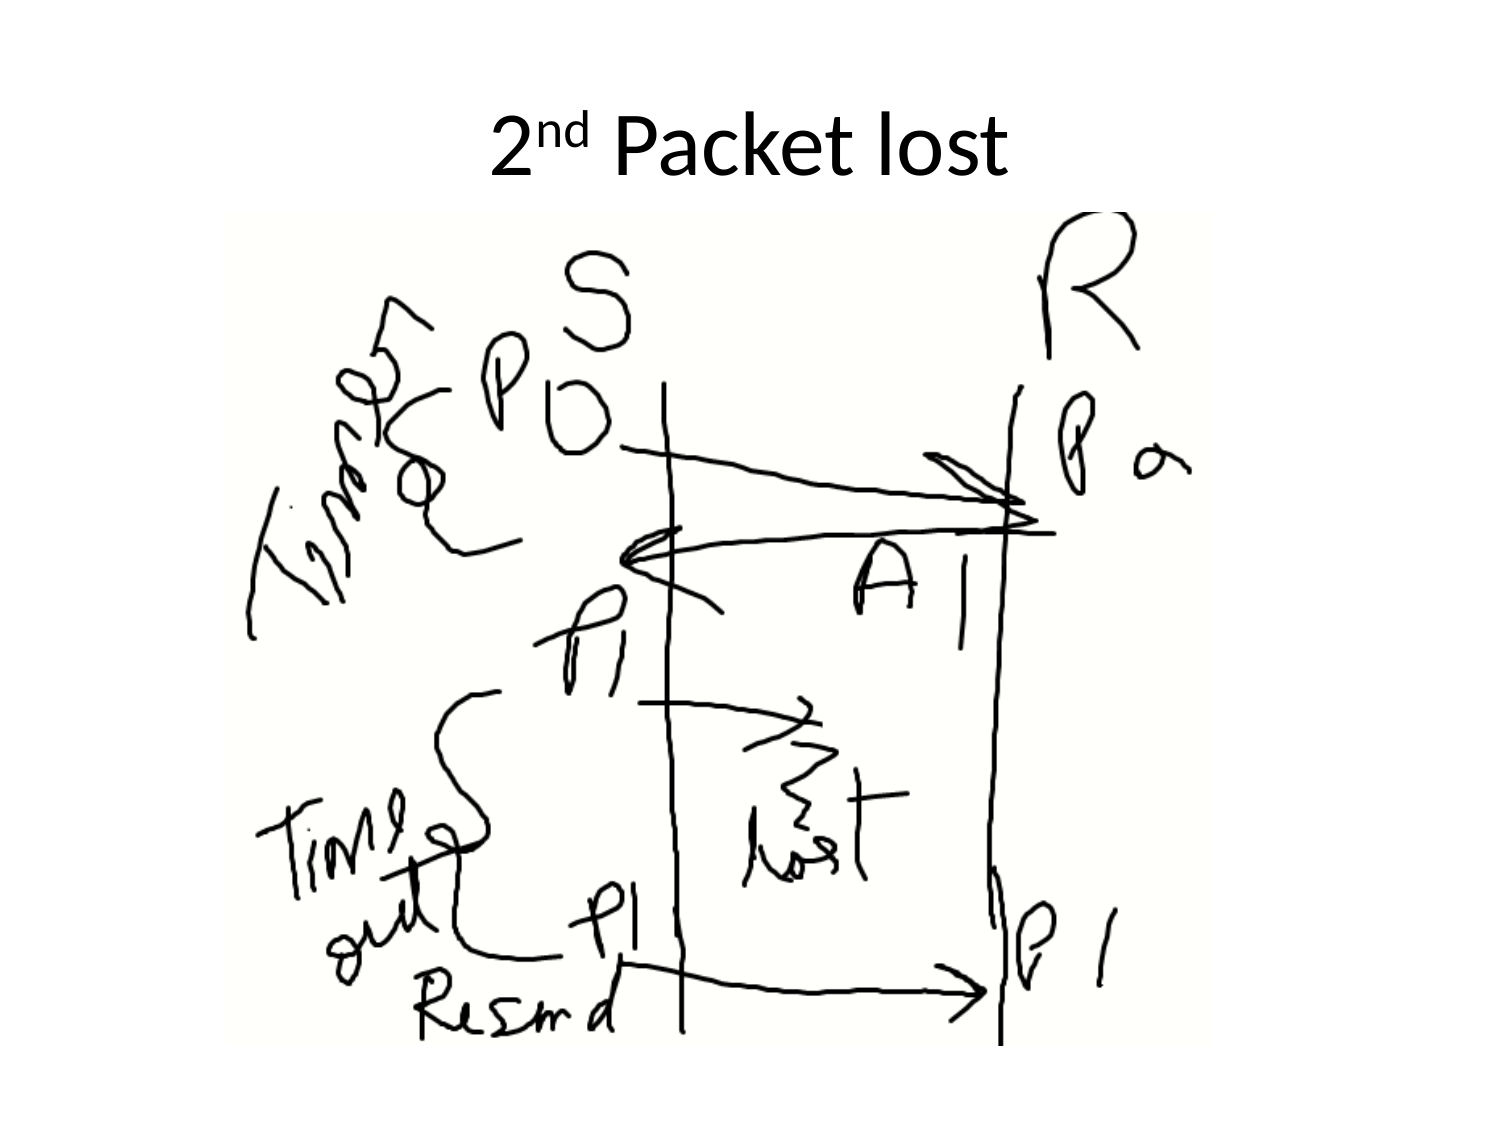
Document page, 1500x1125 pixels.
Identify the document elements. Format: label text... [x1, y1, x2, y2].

title 2nd Packet lost [75, 45, 1425, 233]
picture [224, 212, 1213, 1046]
